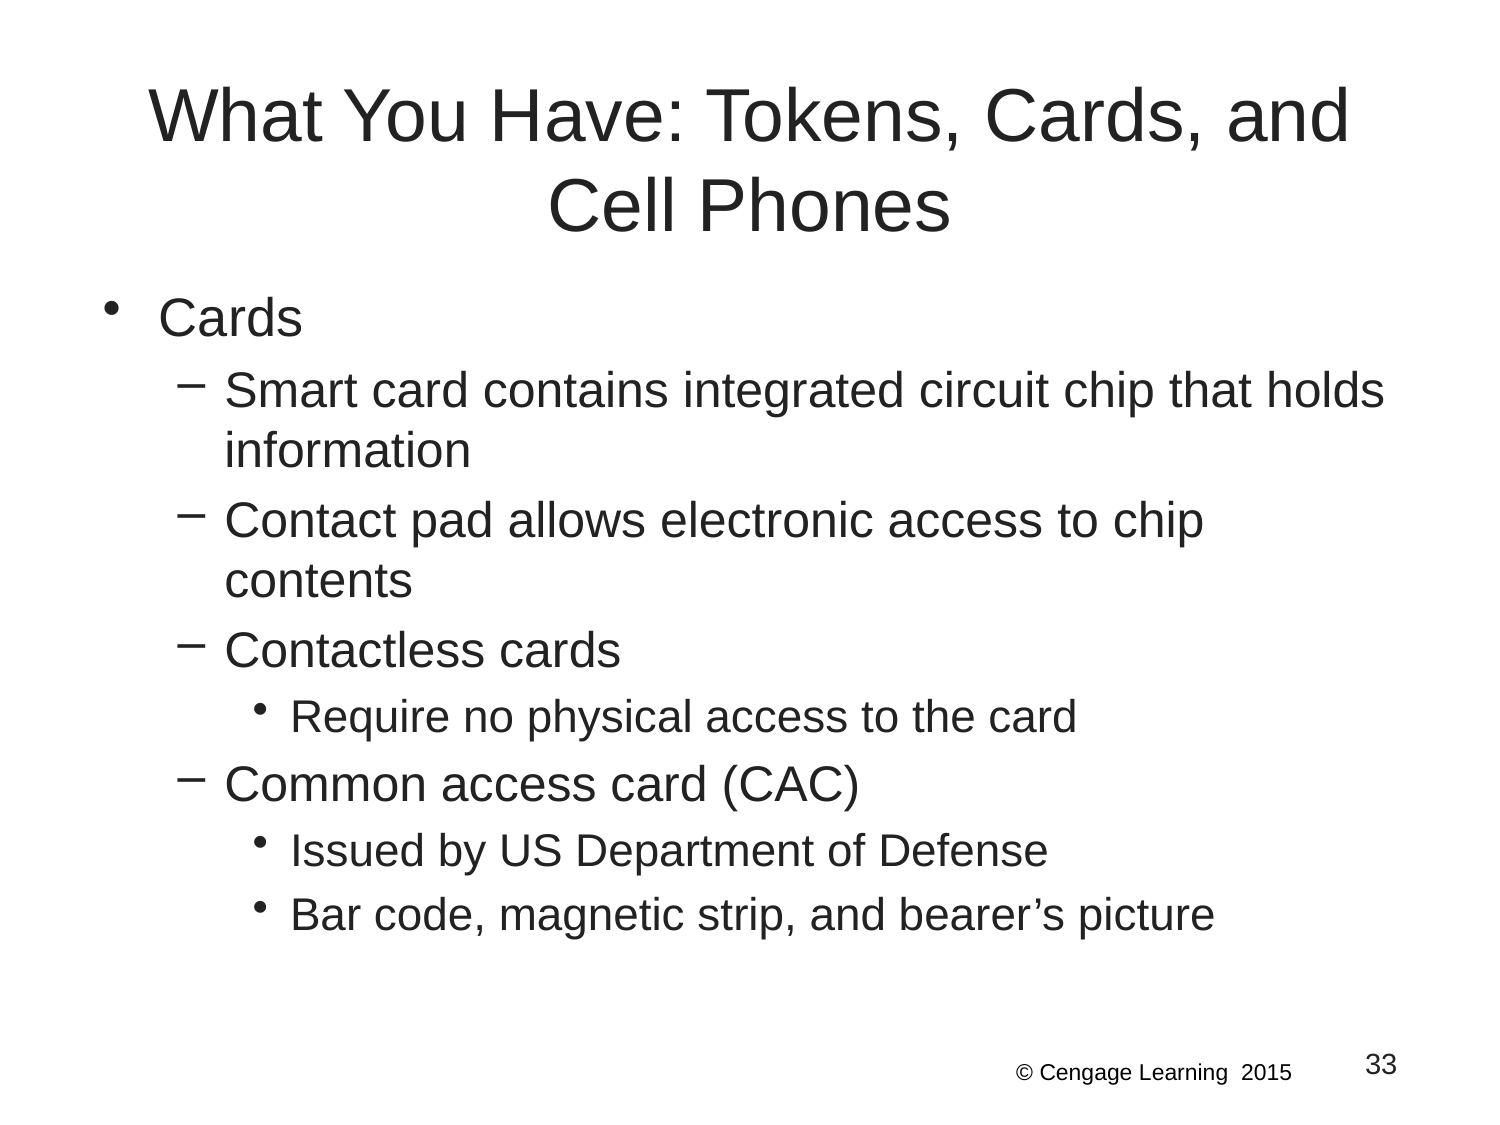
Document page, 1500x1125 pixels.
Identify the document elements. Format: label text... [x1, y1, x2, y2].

title What You Have: Tokens, Cards, and Cell Phones [87, 62, 1413, 250]
slide_number 33 [1312, 1037, 1413, 1101]
list Cards Smart card contains integrated circuit chip that holds information Contact pad allows electronic access to chip contents Contactless cards Require no physical access to the card Common access card (CAC) Issued by US Department of Defense Bar code, magnetic strip, and bearer’s picture [87, 275, 1413, 1025]
